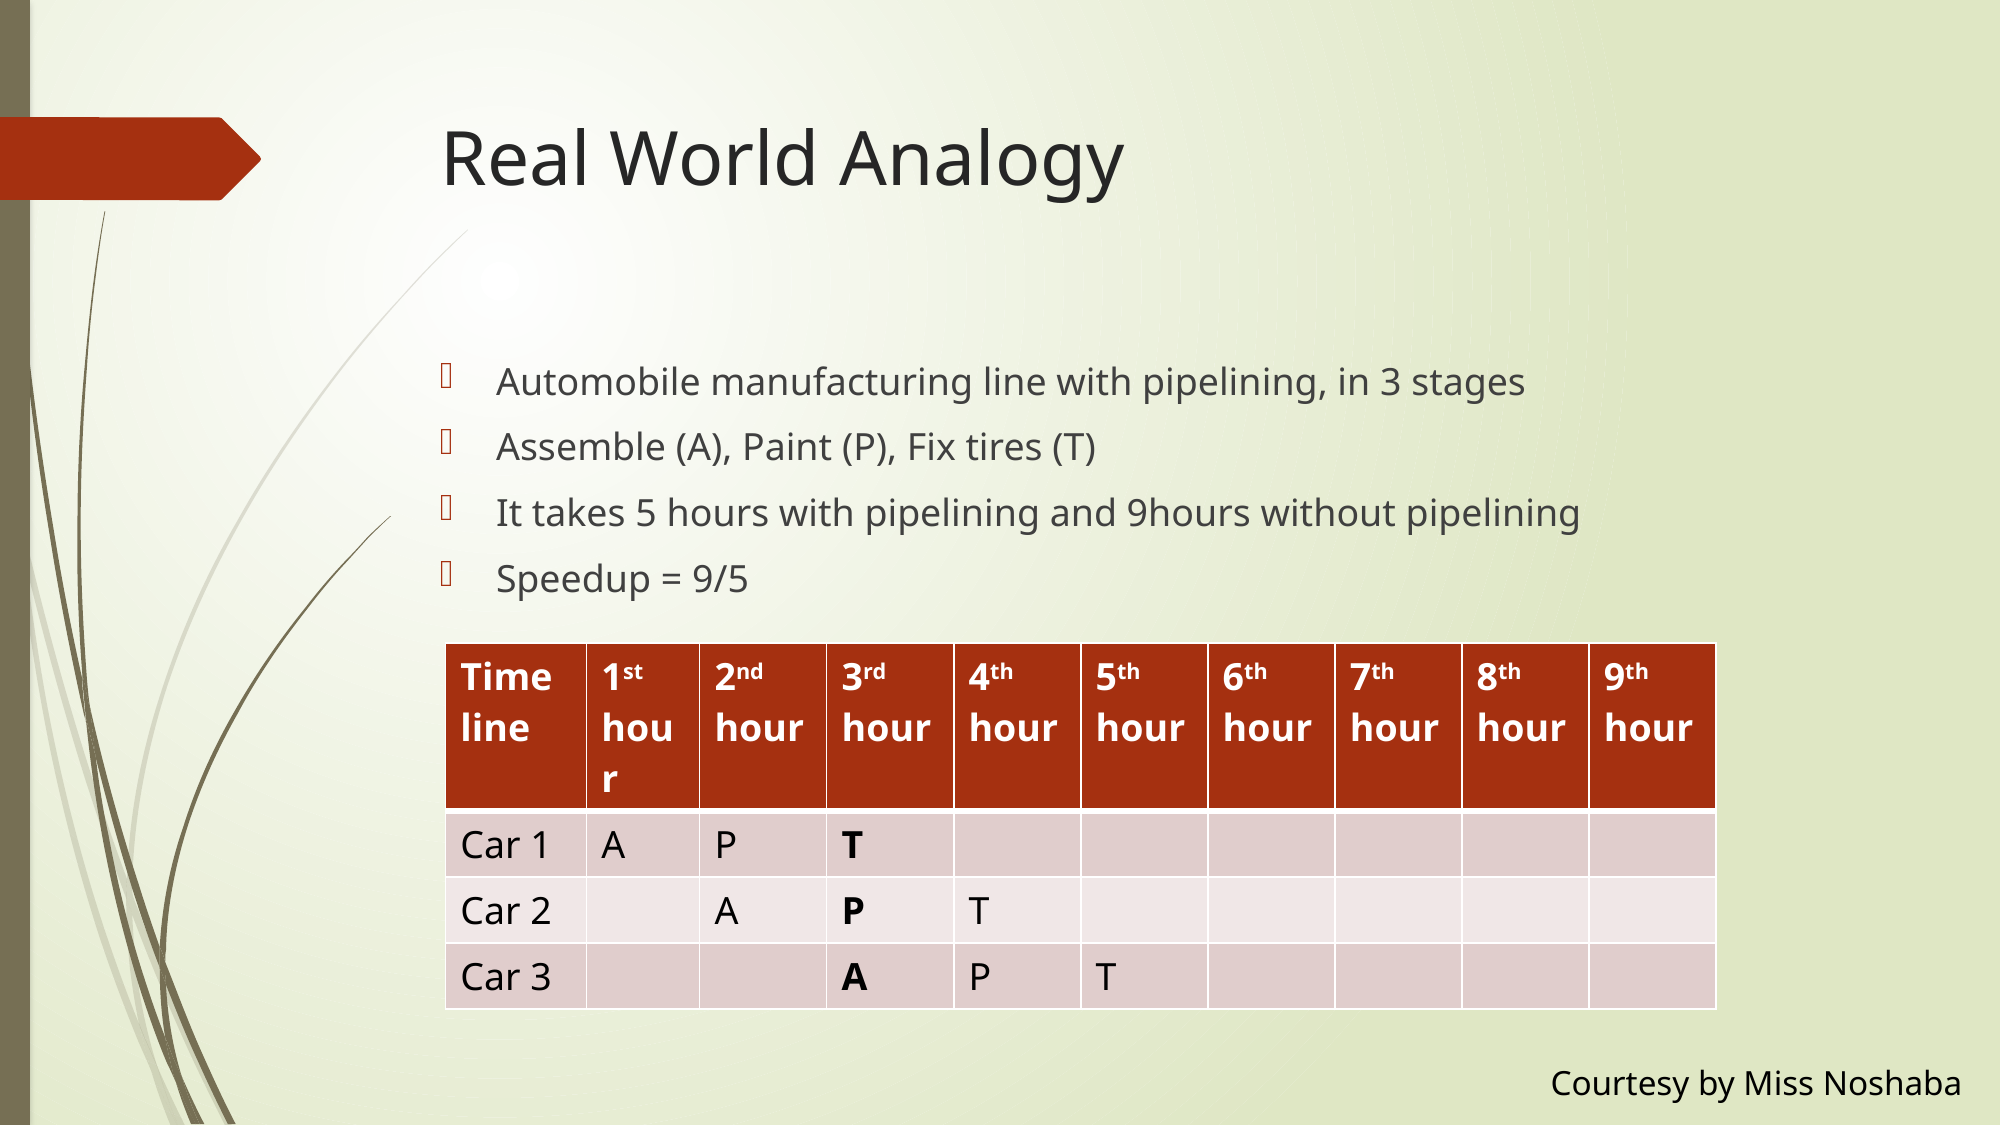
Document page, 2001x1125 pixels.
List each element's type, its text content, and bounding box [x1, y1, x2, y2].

table_cell Car 2 [446, 878, 586, 942]
table_cell [955, 814, 1080, 876]
table_cell [1082, 878, 1207, 942]
table_cell [1463, 944, 1588, 1008]
table_header 4th hour [955, 644, 1080, 808]
table_cell P [827, 878, 953, 942]
table_cell T [827, 814, 953, 876]
table_cell [1590, 878, 1715, 942]
table_cell [1463, 814, 1588, 876]
table_cell [1336, 814, 1461, 876]
table_header 7th hour [1336, 644, 1461, 808]
table_header 8th hour [1463, 644, 1588, 808]
table_cell [1590, 944, 1715, 1008]
table_cell [587, 944, 699, 1008]
table_cell T [955, 878, 1080, 942]
table_cell [1209, 814, 1334, 876]
table_cell [1209, 878, 1334, 942]
table_cell A [700, 878, 826, 942]
table_cell P [700, 814, 826, 876]
text_box Courtesy by Miss Noshaba [1535, 1054, 2000, 1125]
table_cell [1082, 814, 1207, 876]
table_header 5th hour [1082, 644, 1207, 808]
table_header 6th hour [1209, 644, 1334, 808]
table_header 1st hour [587, 644, 699, 808]
table_cell [1209, 944, 1334, 1008]
table_cell Car 1 [446, 814, 586, 876]
table_cell P [955, 944, 1080, 1008]
table_header 2nd hour [700, 644, 826, 808]
table_cell A [587, 814, 699, 876]
table_cell [1590, 814, 1715, 876]
table_header 9th hour [1590, 644, 1715, 808]
table_cell A [827, 944, 953, 1008]
table_cell Car 3 [446, 944, 586, 1008]
title Real World Analogy [425, 102, 1888, 313]
table_cell [1336, 878, 1461, 942]
table_header 3rd hour [827, 644, 953, 808]
table_cell T [1082, 944, 1207, 1008]
table_header Time line [446, 644, 586, 808]
table_cell [700, 944, 826, 1008]
table_cell [1463, 878, 1588, 942]
list Automobile manufacturing line with pipelining, in 3 stages Assemble (A), Paint (P), Fix tires (T) It takes 5 hours with pipelining and 9hours without pipelining Speedup = 9/5 [424, 350, 1888, 970]
table_cell [1336, 944, 1461, 1008]
table_cell [587, 878, 699, 942]
